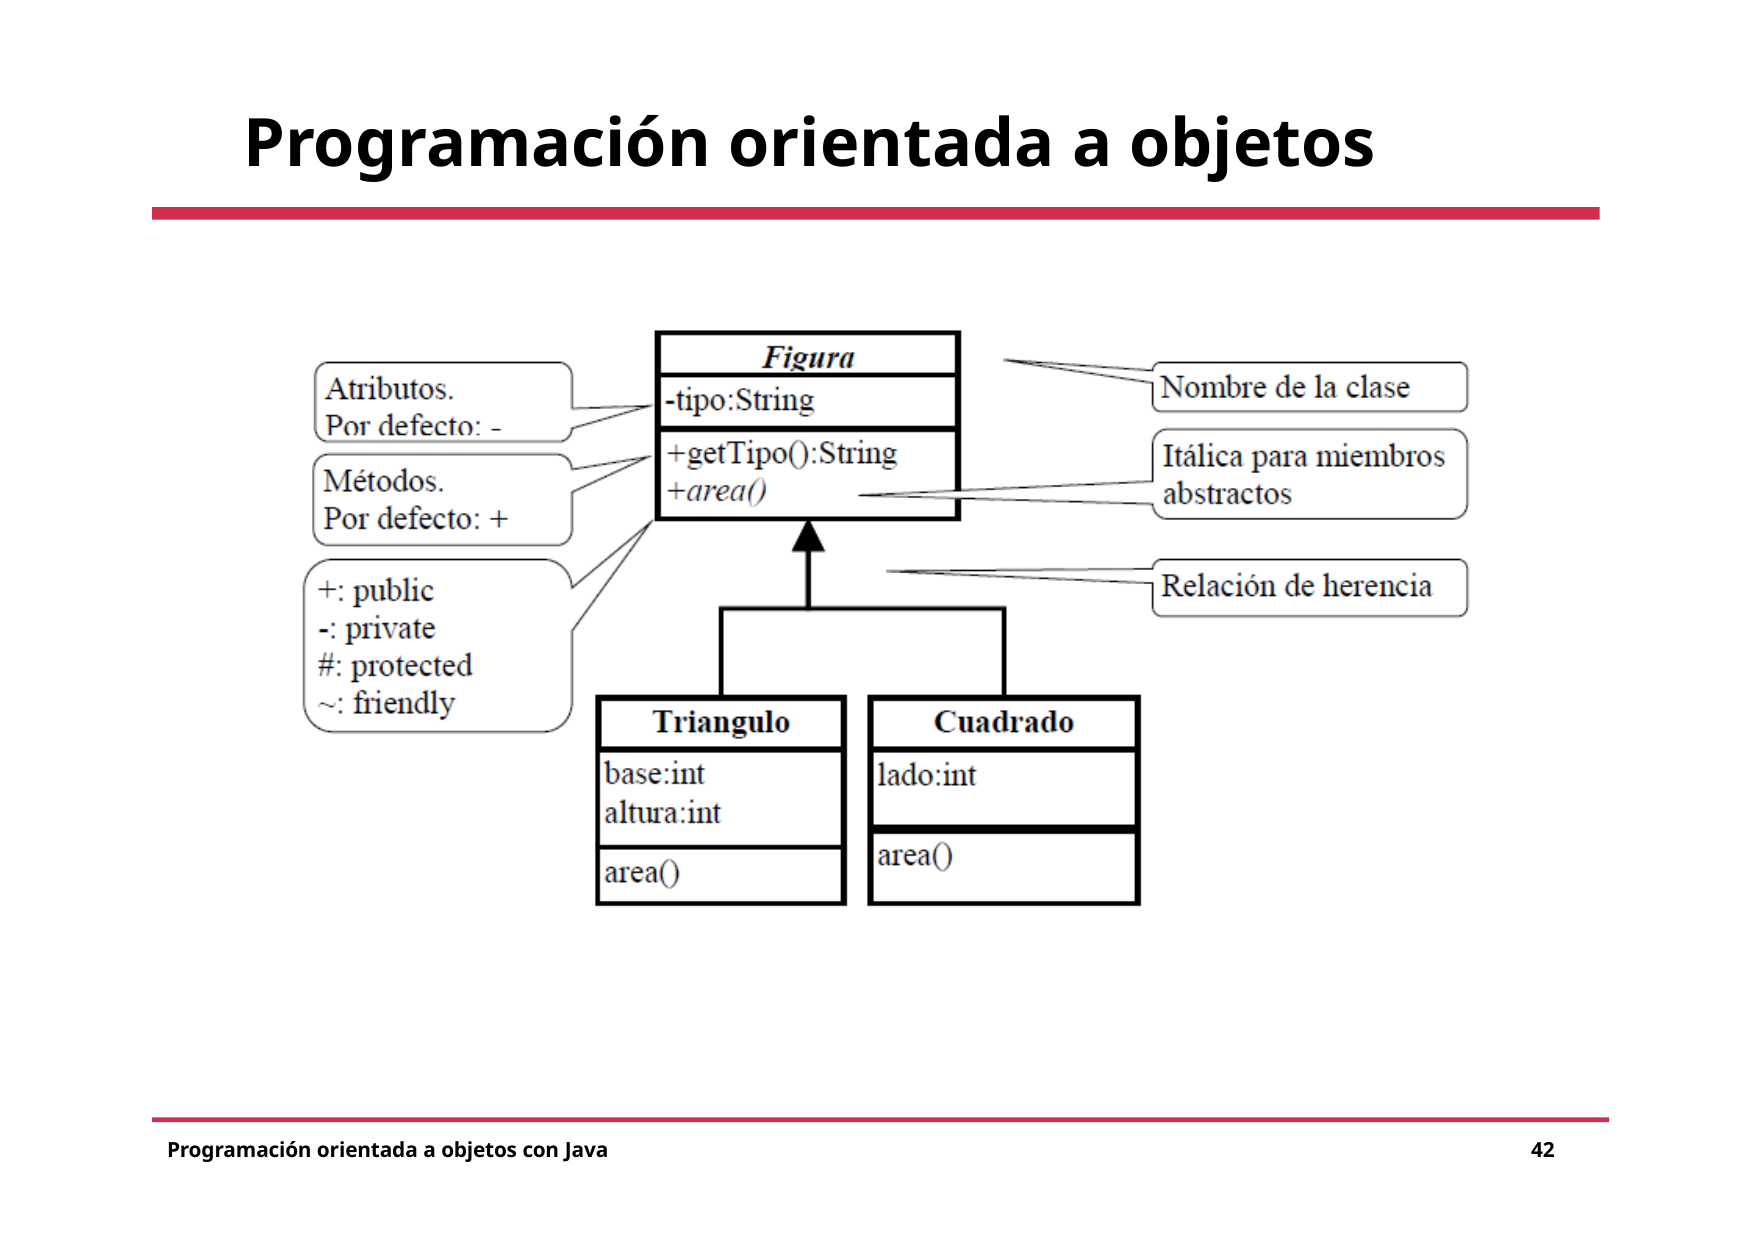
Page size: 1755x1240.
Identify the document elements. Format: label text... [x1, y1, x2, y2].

slide_number 42 [1524, 1134, 1583, 1240]
footer Programación orientada a objetos con Java [165, 1134, 675, 1240]
picture [261, 300, 1493, 939]
title Programación orientada a objetos [241, 97, 1520, 307]
